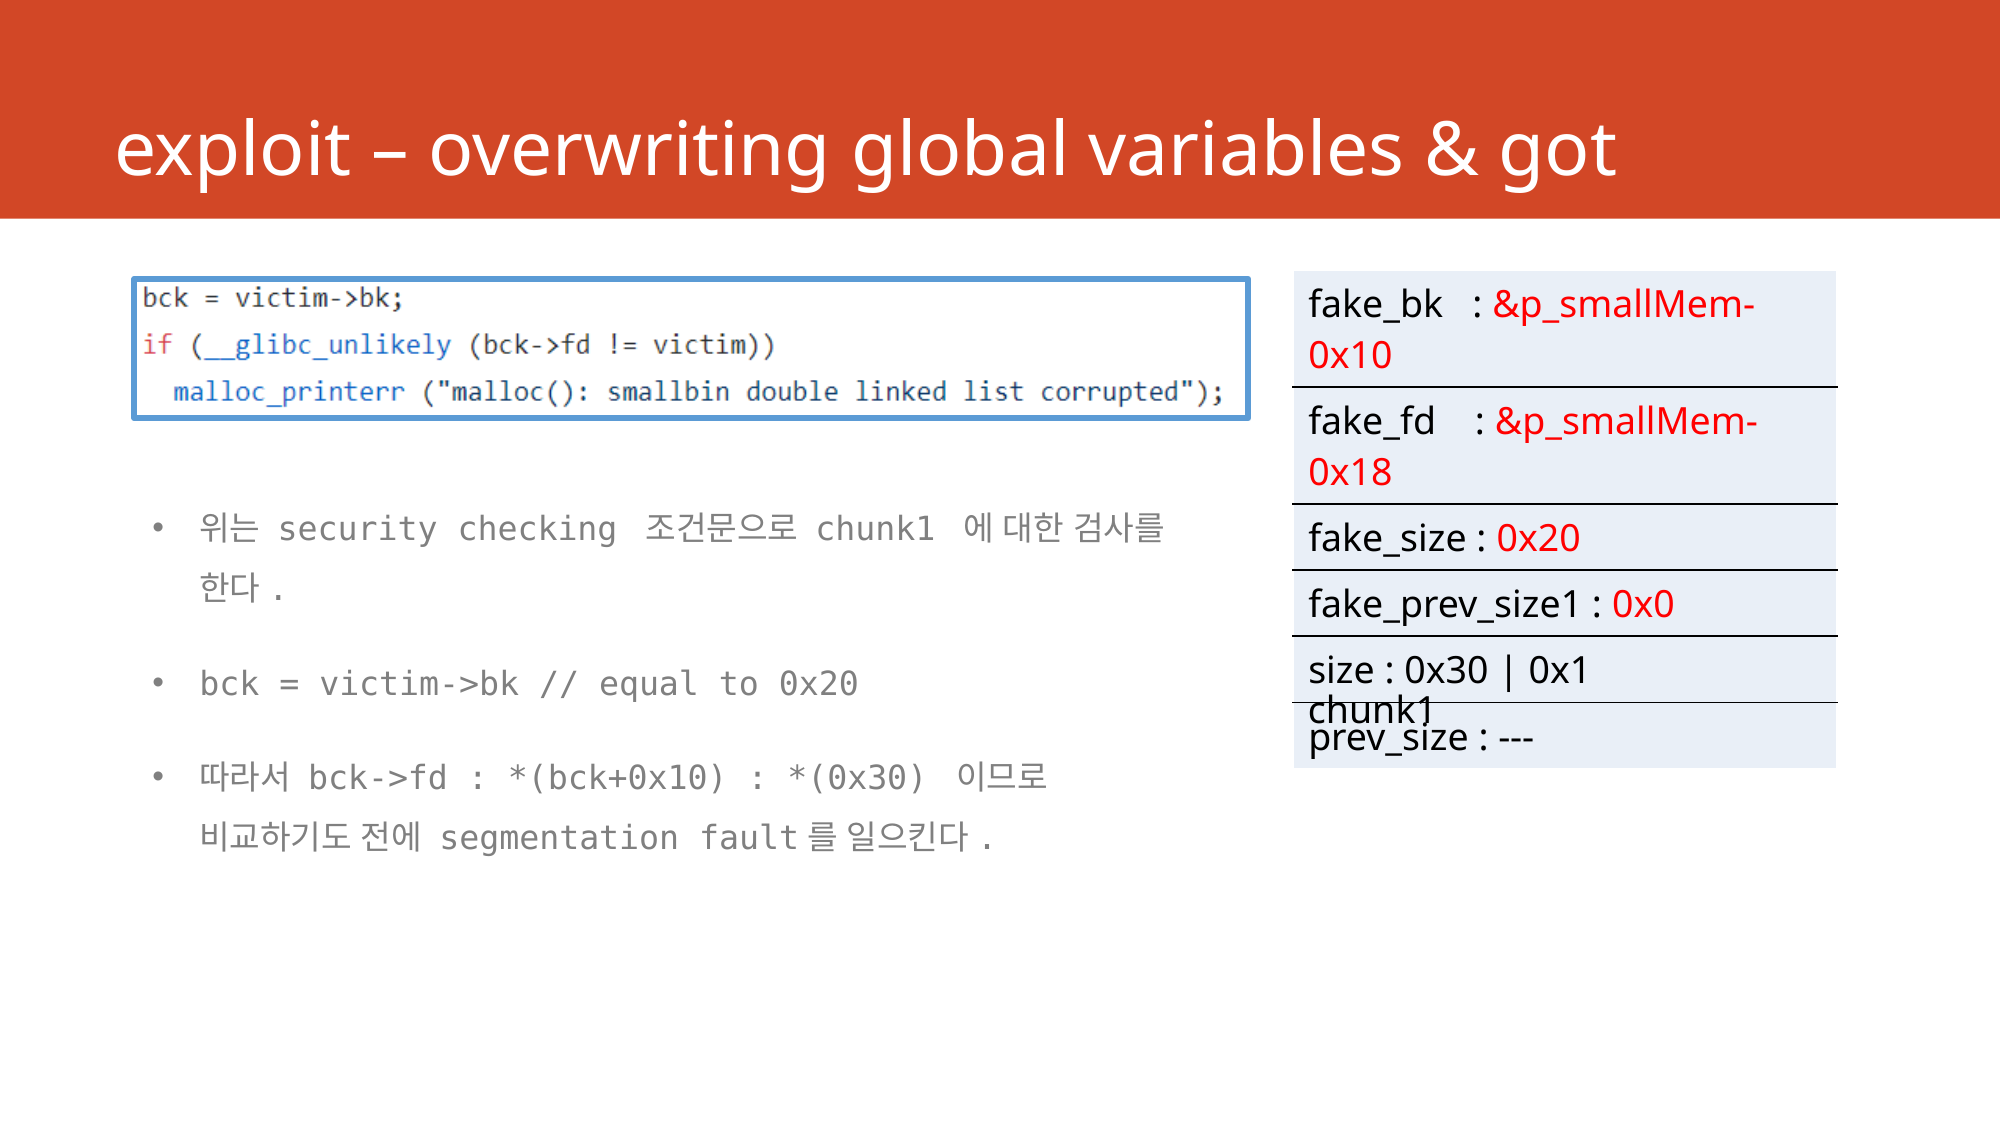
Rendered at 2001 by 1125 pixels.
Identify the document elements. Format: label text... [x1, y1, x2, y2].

text_box chunk1 [1293, 678, 1837, 738]
table_cell fake_fd : &p_smallMem-0x18 [1294, 388, 1836, 503]
list 위는 security checking 조건문으로 chunk1 에 대한 검사를 한다. bck = victim->bk // equal to 0x20 따라서 bck->fd : *(bck+0x10) : *(0x30) 이므로 비교하기도 전에 segmentation fault를 일으킨다. [137, 479, 1199, 1039]
table_header fake_bk : &p_smallMem-0x10 [1294, 271, 1836, 386]
title exploit – overwriting global variables & got [99, 0, 1863, 199]
table_cell fake_prev_size1 : 0x0 [1294, 571, 1836, 635]
picture [137, 282, 1246, 415]
table_cell prev_size : --- [1294, 738, 1836, 768]
table_cell size : 0x30 | 0x1 [1294, 637, 1836, 678]
table_cell fake_size : 0x20 [1294, 505, 1836, 569]
